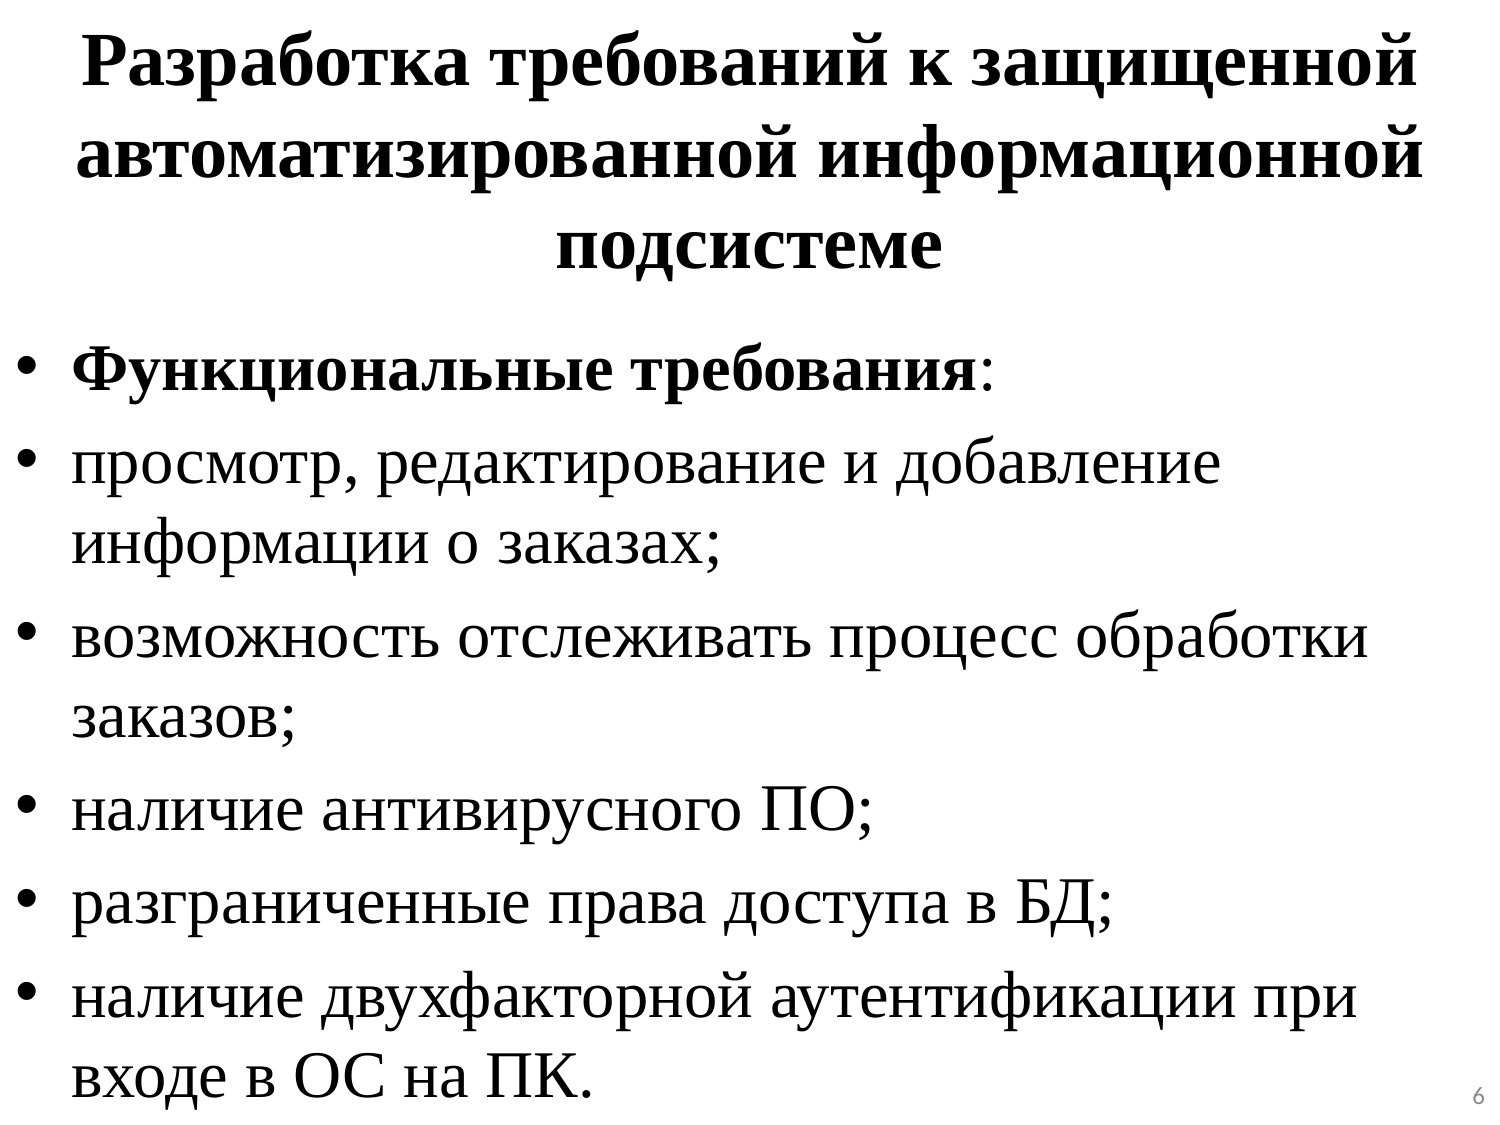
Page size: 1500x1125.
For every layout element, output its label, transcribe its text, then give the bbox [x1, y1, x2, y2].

title Разработка требований к защищенной автоматизированной информационной подсистеме [0, 0, 1500, 293]
slide_number 6 [1108, 1065, 1500, 1125]
list Функциональные требования: просмотр, редактирование и добавление информации о заказах; возможность отслеживать процесс обработки заказов; наличие антивирусного ПО; разграниченные права доступа в БД; наличие двухфакторной аутентификации при входе в ОС на ПК. [0, 316, 1500, 1125]
